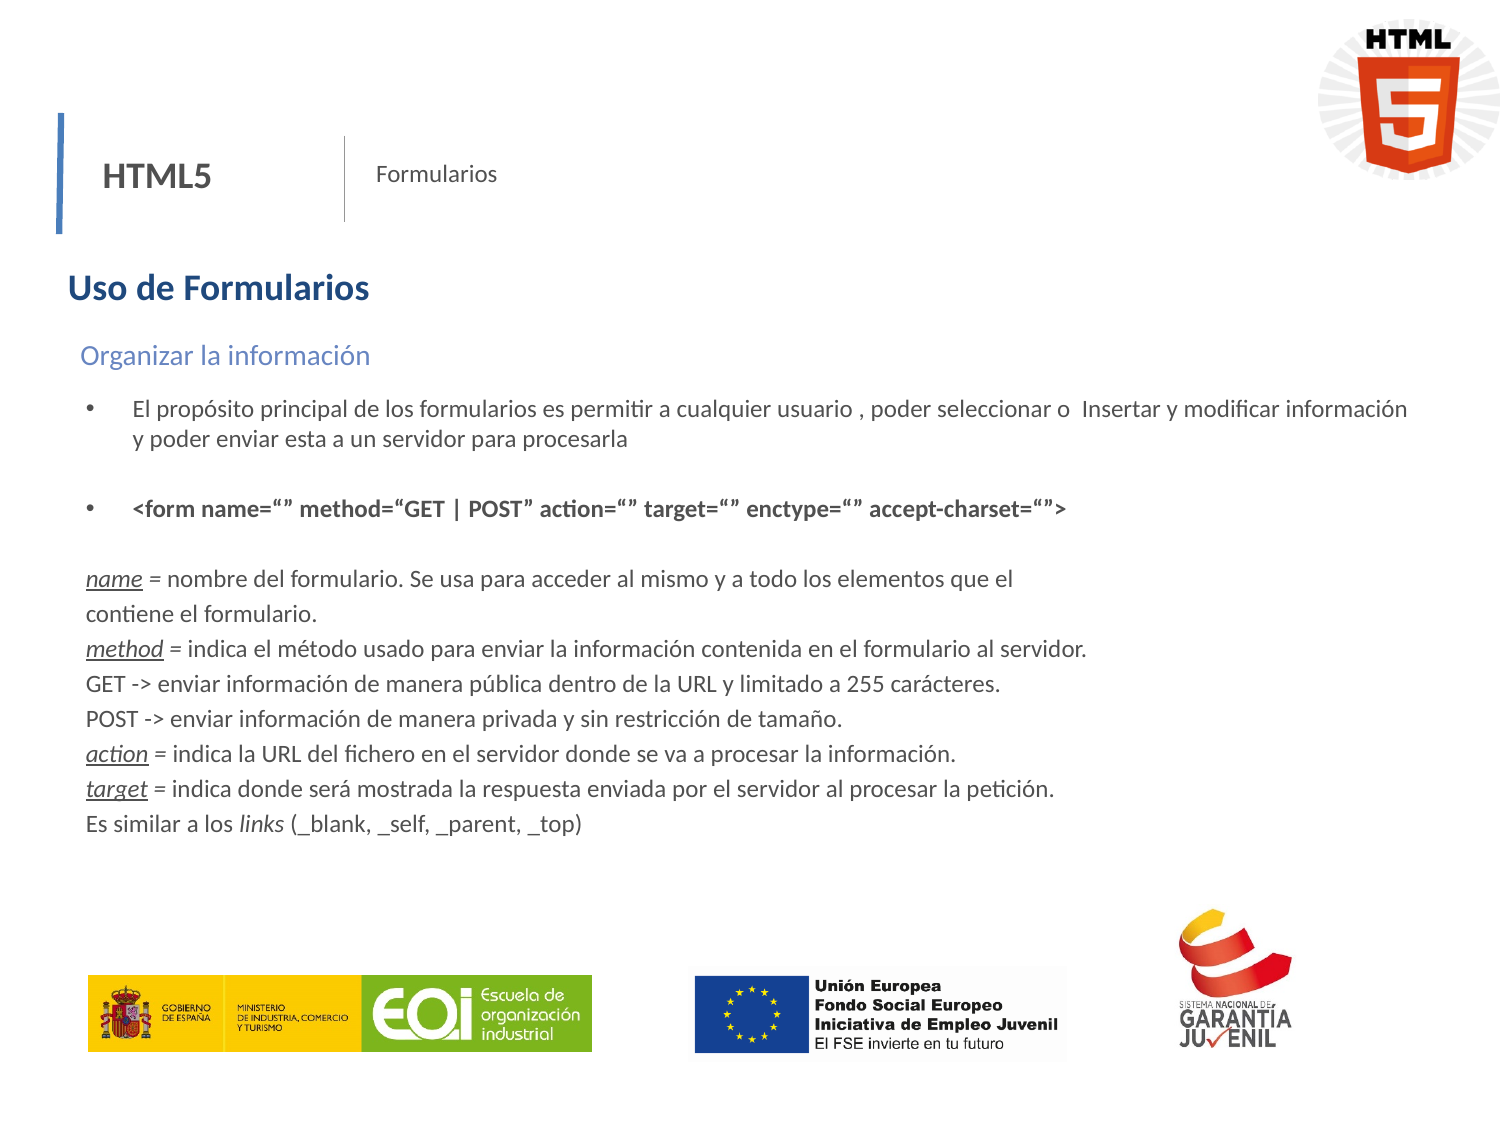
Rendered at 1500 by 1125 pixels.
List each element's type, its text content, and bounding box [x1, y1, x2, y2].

picture [688, 984, 1067, 1062]
list HTML5 [87, 143, 329, 214]
picture [1163, 984, 1307, 1048]
list El propósito principal de los formularios es permitir a cualquier usuario , poder seleccionar o Insertar y modificar información y poder enviar esta a un servidor para procesarla <form name=“” method=“GET | POST” action=“” target=“” enctype=“” accept-charset=“”> name = nombre del formulario. Se usa para acceder al mismo y a todo los elementos que el contiene el formulario. method = indica el método usado para enviar la información contenida en el formulario al servidor. GET -> enviar información de manera pública dentro de la URL y limitado a 255 carácteres. POST -> enviar información de manera privada y sin restricción de tamaño. action = indica la URL del fichero en el servidor donde se va a procesar la información. target = indica donde será mostrada la respuesta enviada por el servidor al procesar la petición. Es similar a los links (_blank, _self, _parent, _top) [71, 385, 1437, 984]
list Formularios [361, 149, 1079, 208]
list Uso de Formularios [53, 255, 1419, 317]
picture [88, 984, 592, 1052]
list Organizar la información [65, 328, 1432, 403]
picture [1318, 19, 1500, 180]
